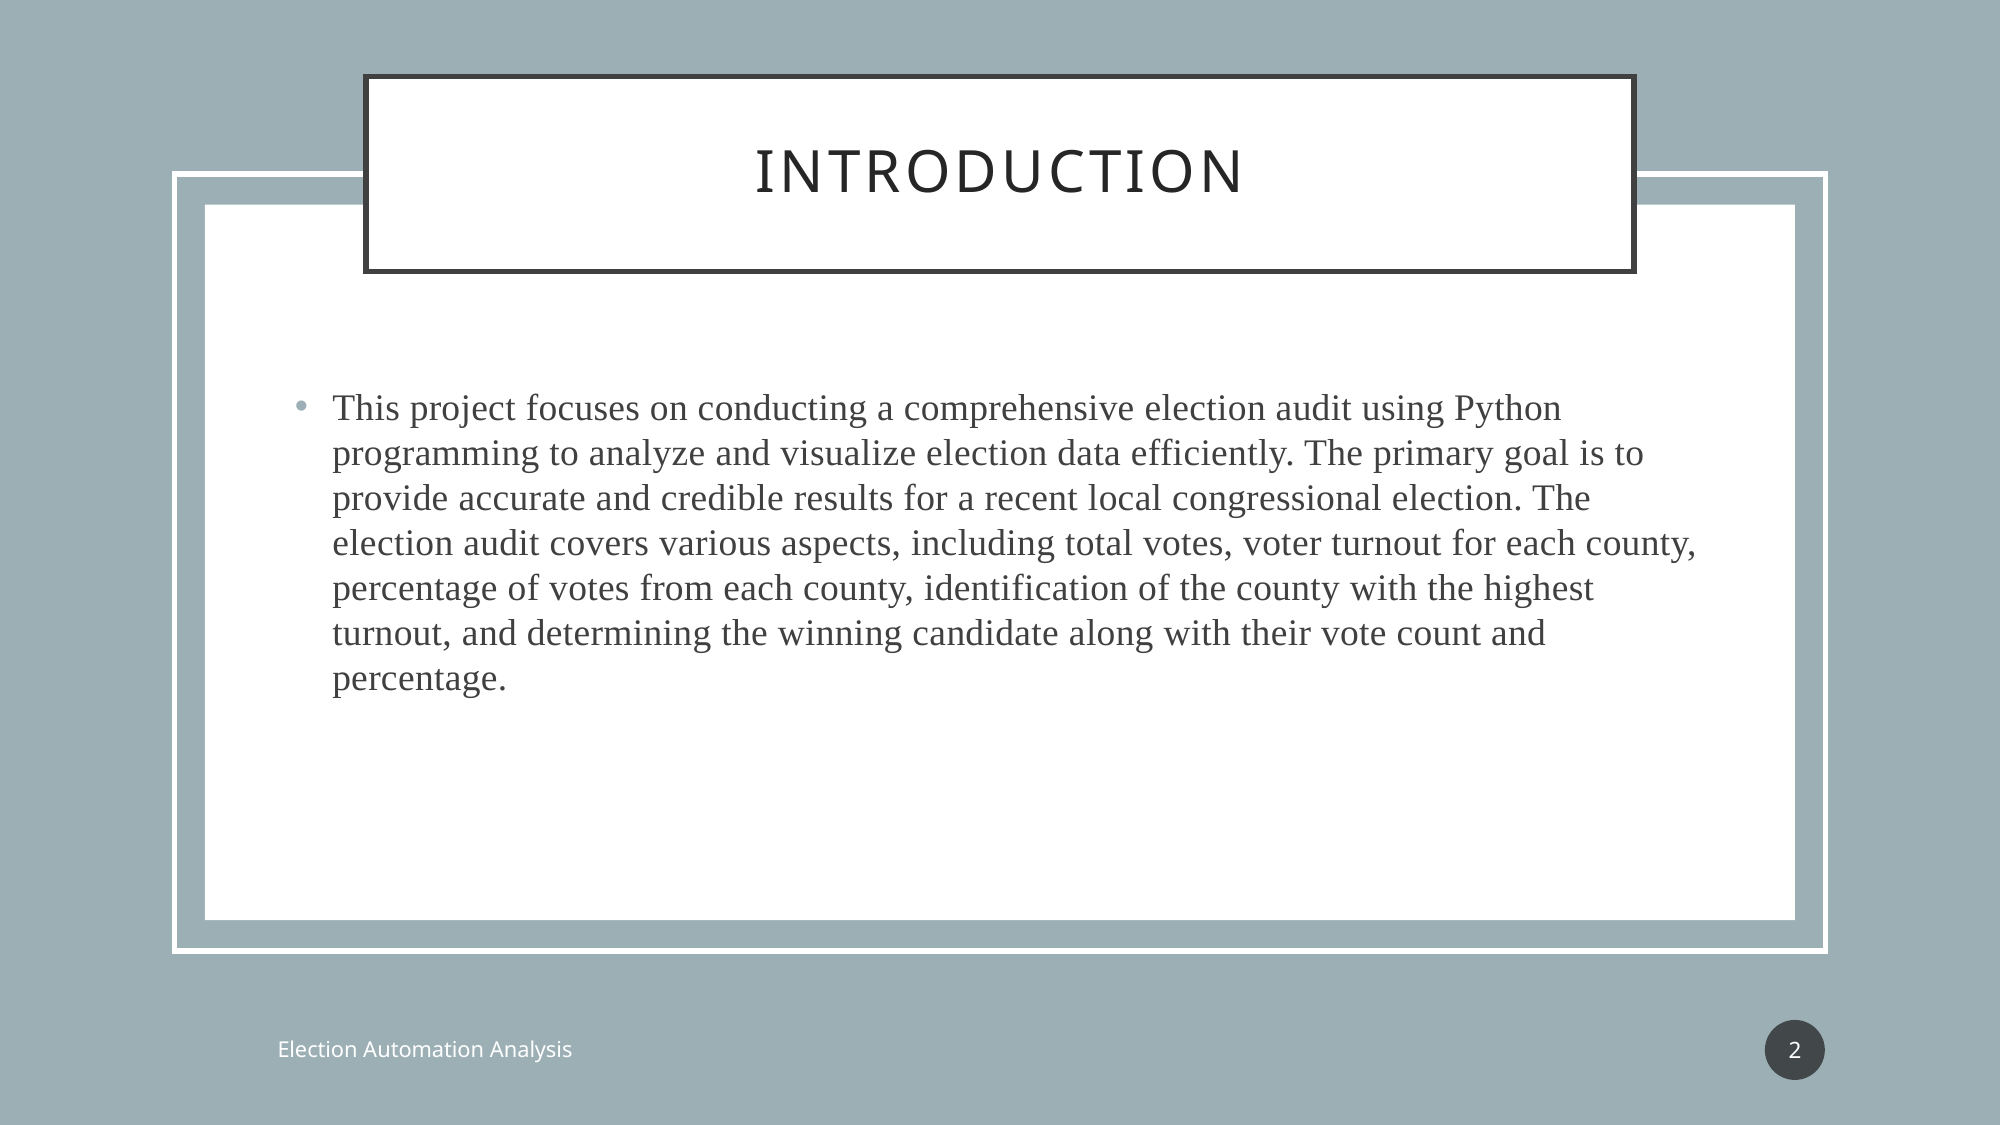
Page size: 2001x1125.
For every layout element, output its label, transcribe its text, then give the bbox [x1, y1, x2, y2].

footer Election Automation Analysis [262, 1023, 1231, 1076]
title INTRODUCTION [363, 74, 1637, 274]
list This project focuses on conducting a comprehensive election audit using Python programming to analyze and visualize election data efficiently. The primary goal is to provide accurate and credible results for a recent local congressional election. The election audit covers various aspects, including total votes, voter turnout for each county, percentage of votes from each county, identification of the county with the highest turnout, and determining the winning candidate along with their vote count and percentage. [279, 375, 1721, 849]
text_box [173, 173, 1827, 952]
text_box [0, 0, 2000, 1125]
slide_number 2 [1764, 1019, 1825, 1080]
